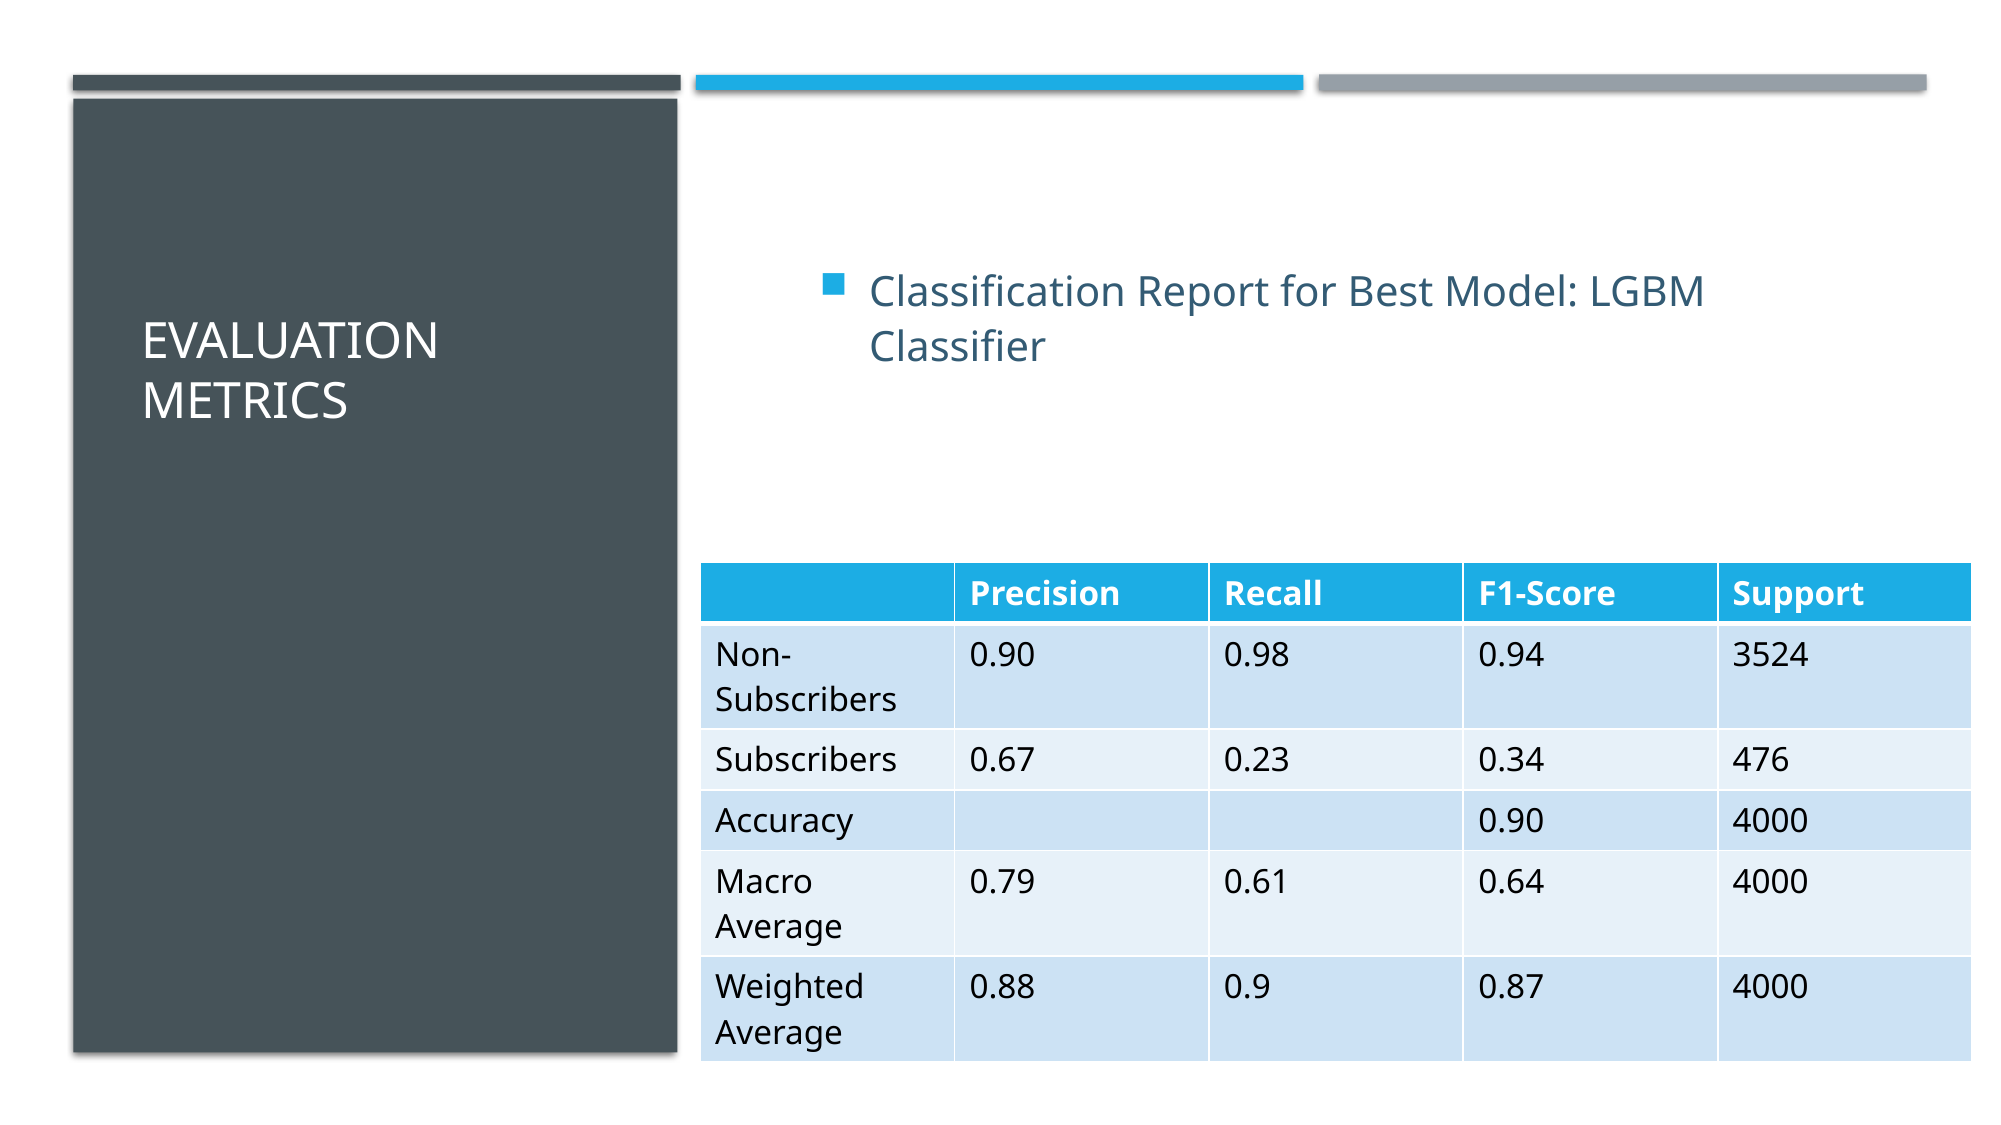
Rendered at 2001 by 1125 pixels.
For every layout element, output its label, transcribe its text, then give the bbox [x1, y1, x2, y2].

table_cell Macro Average [701, 851, 954, 955]
table_cell 4000 [1719, 851, 1971, 955]
table_header F1-Score [1464, 563, 1717, 621]
table_cell 4000 [1719, 957, 1971, 1061]
table_header Precision [955, 563, 1208, 621]
table_cell 0.64 [1464, 851, 1717, 955]
table_cell 0.94 [1464, 626, 1717, 728]
list Classification Report for Best Model: LGBM Classifier [803, 193, 1895, 436]
table_header [701, 563, 954, 621]
table_cell 0.67 [955, 730, 1208, 789]
table_cell [955, 791, 1208, 850]
table_header Recall [1210, 563, 1462, 621]
table_cell 0.34 [1464, 730, 1717, 789]
table_cell Accuracy [701, 791, 954, 850]
table_cell 3524 [1719, 626, 1971, 728]
table_cell 0.87 [1464, 957, 1717, 1061]
table_cell 0.9 [1210, 957, 1462, 1061]
table_cell 0.79 [955, 851, 1208, 955]
table_cell 4000 [1719, 791, 1971, 850]
table_cell Non-Subscribers [701, 626, 954, 728]
table_cell [1210, 791, 1462, 850]
table_cell 0.98 [1210, 626, 1462, 728]
table_cell 476 [1719, 730, 1971, 789]
table_header Support [1719, 563, 1971, 621]
title Evaluation metrics [125, 153, 667, 436]
table_cell 0.90 [1464, 791, 1717, 850]
table_cell Subscribers [701, 730, 954, 789]
table_cell 0.88 [955, 957, 1208, 1061]
table_cell 0.61 [1210, 851, 1462, 955]
table_cell 0.23 [1210, 730, 1462, 789]
table_cell Weighted Average [701, 957, 954, 1061]
table_cell 0.90 [955, 626, 1208, 728]
